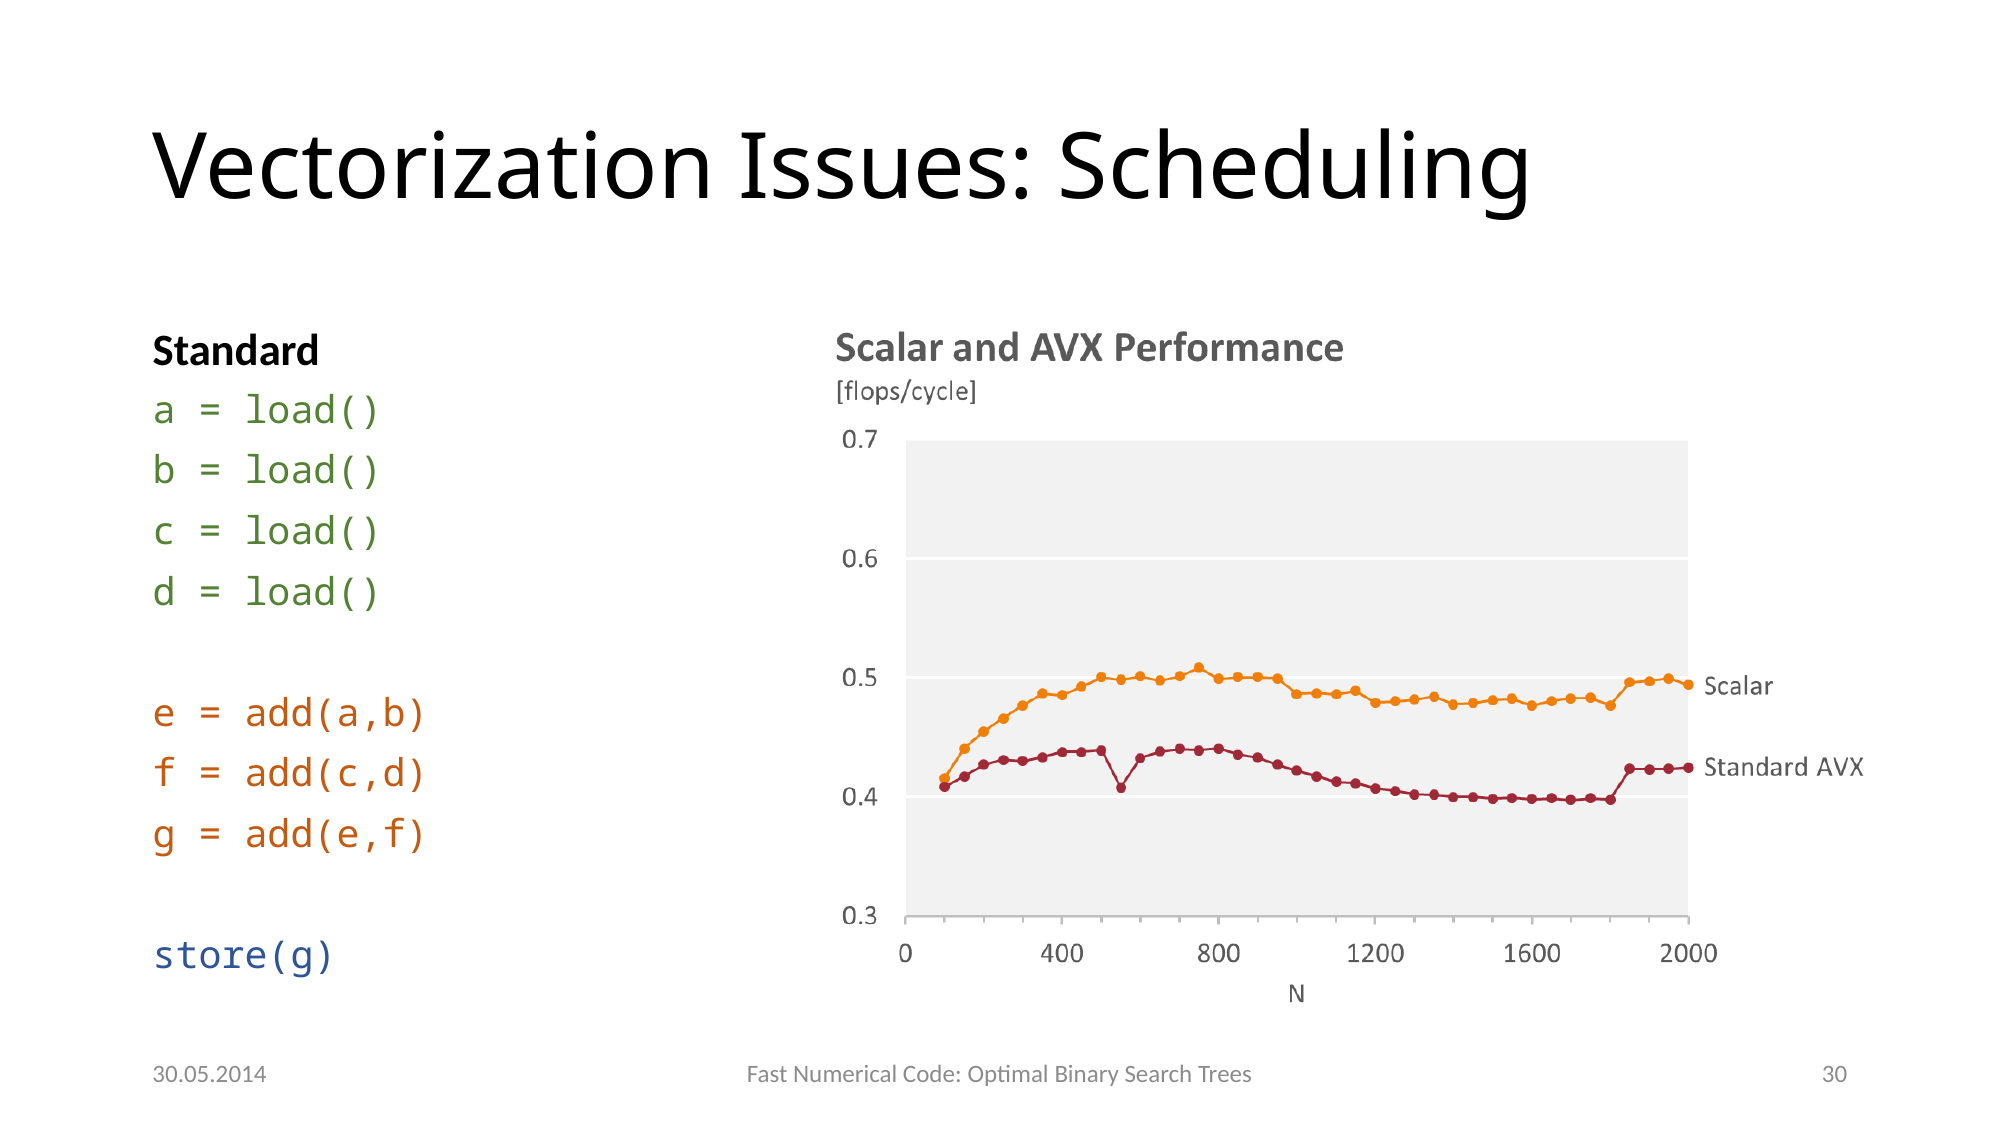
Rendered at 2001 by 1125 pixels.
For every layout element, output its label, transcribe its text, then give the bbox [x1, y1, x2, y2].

footer Fast Numerical Code: Optimal Binary Search Trees [662, 1042, 1338, 1103]
title Vectorization Issues: Scheduling [137, 59, 1863, 278]
picture [811, 299, 1930, 1014]
list Standard [137, 247, 480, 382]
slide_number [137, 1042, 588, 1103]
slide_number 30 [1412, 1042, 1863, 1103]
list a = load() b = load() c = load() d = load() e = add(a,b) f = add(c,d) g = add(e,f) store(g) [137, 382, 811, 987]
